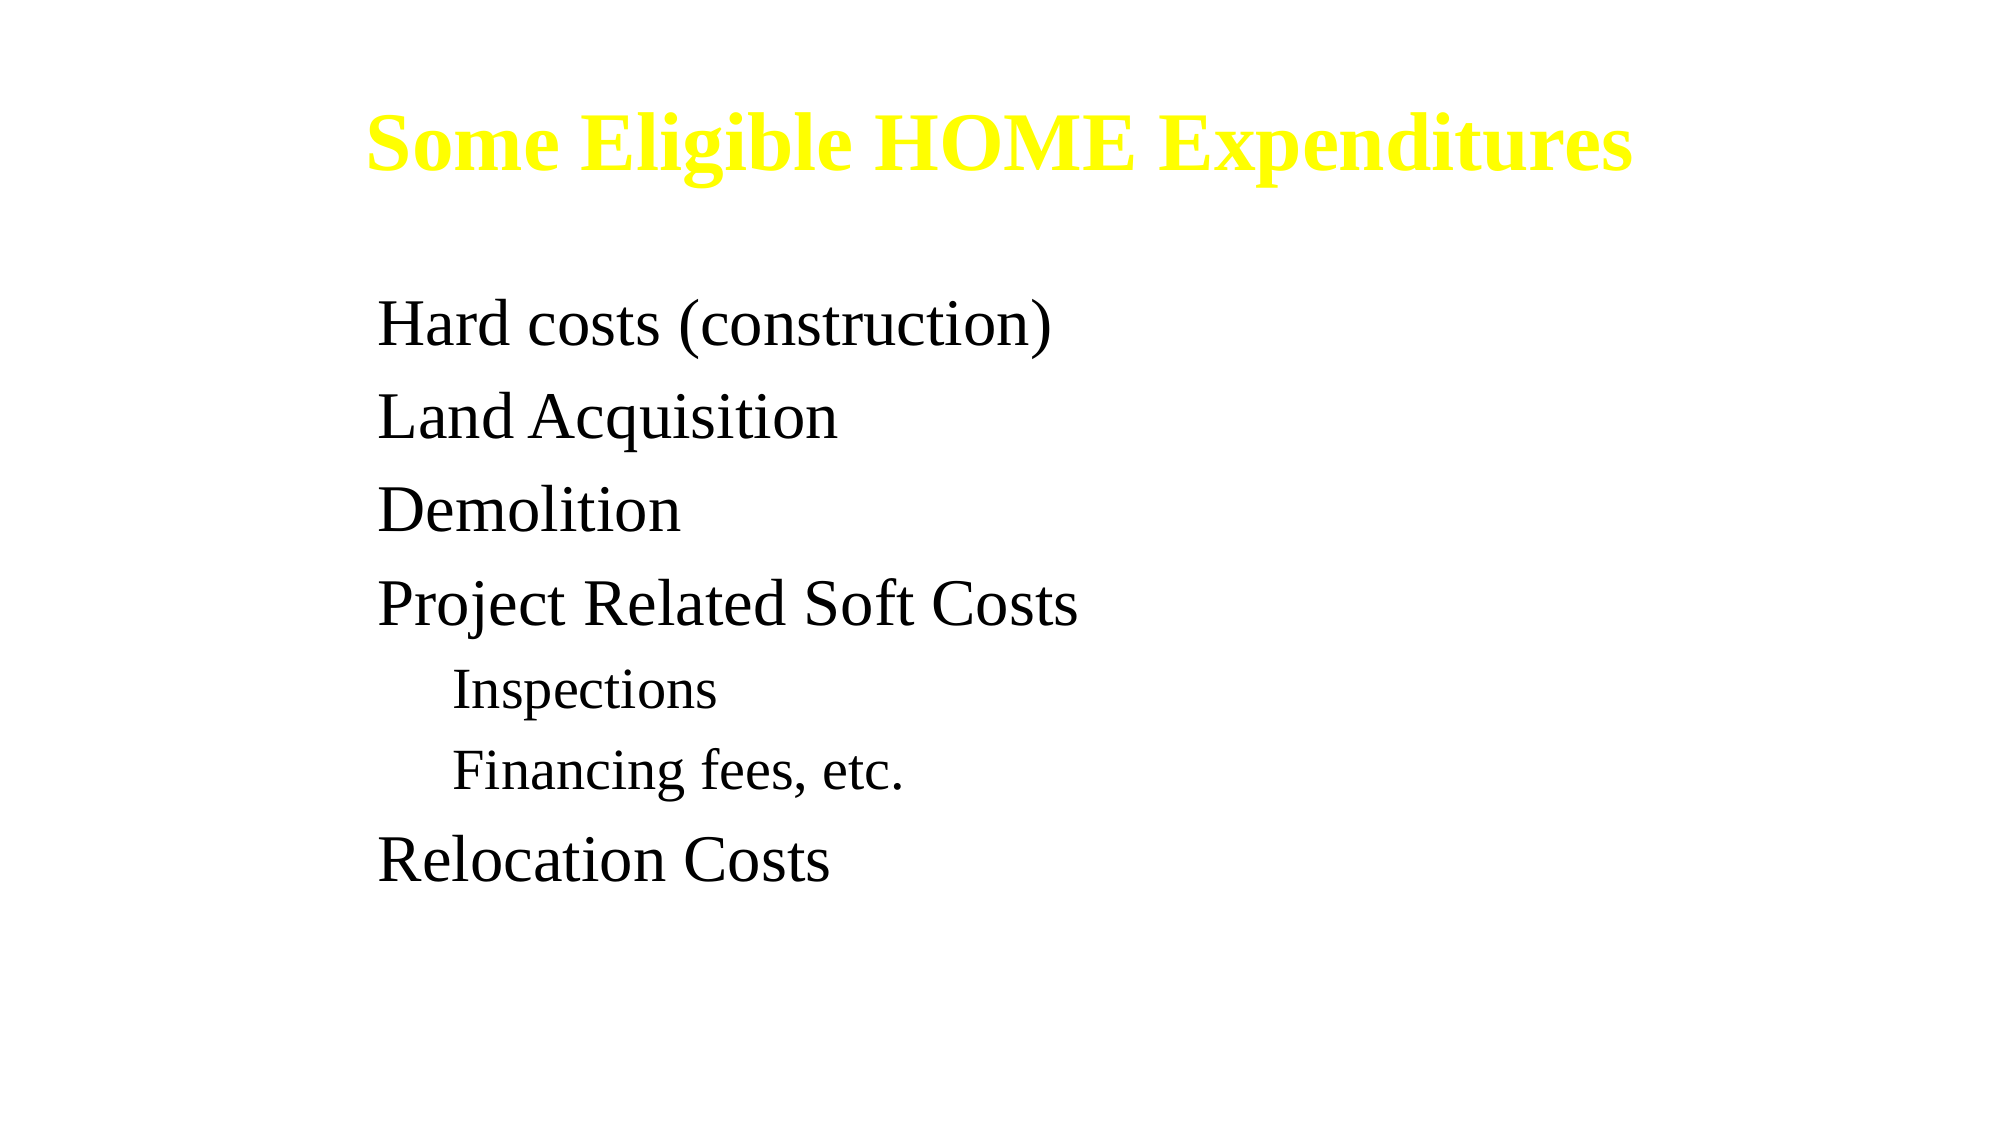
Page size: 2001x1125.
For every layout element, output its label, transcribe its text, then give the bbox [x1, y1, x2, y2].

text_box Hard costs (construction) Land Acquisition Demolition Project Related Soft Costs Inspections Financing fees, etc. Relocation Costs [362, 212, 1638, 1013]
text_box Some Eligible HOME Expenditures [150, 37, 1850, 238]
